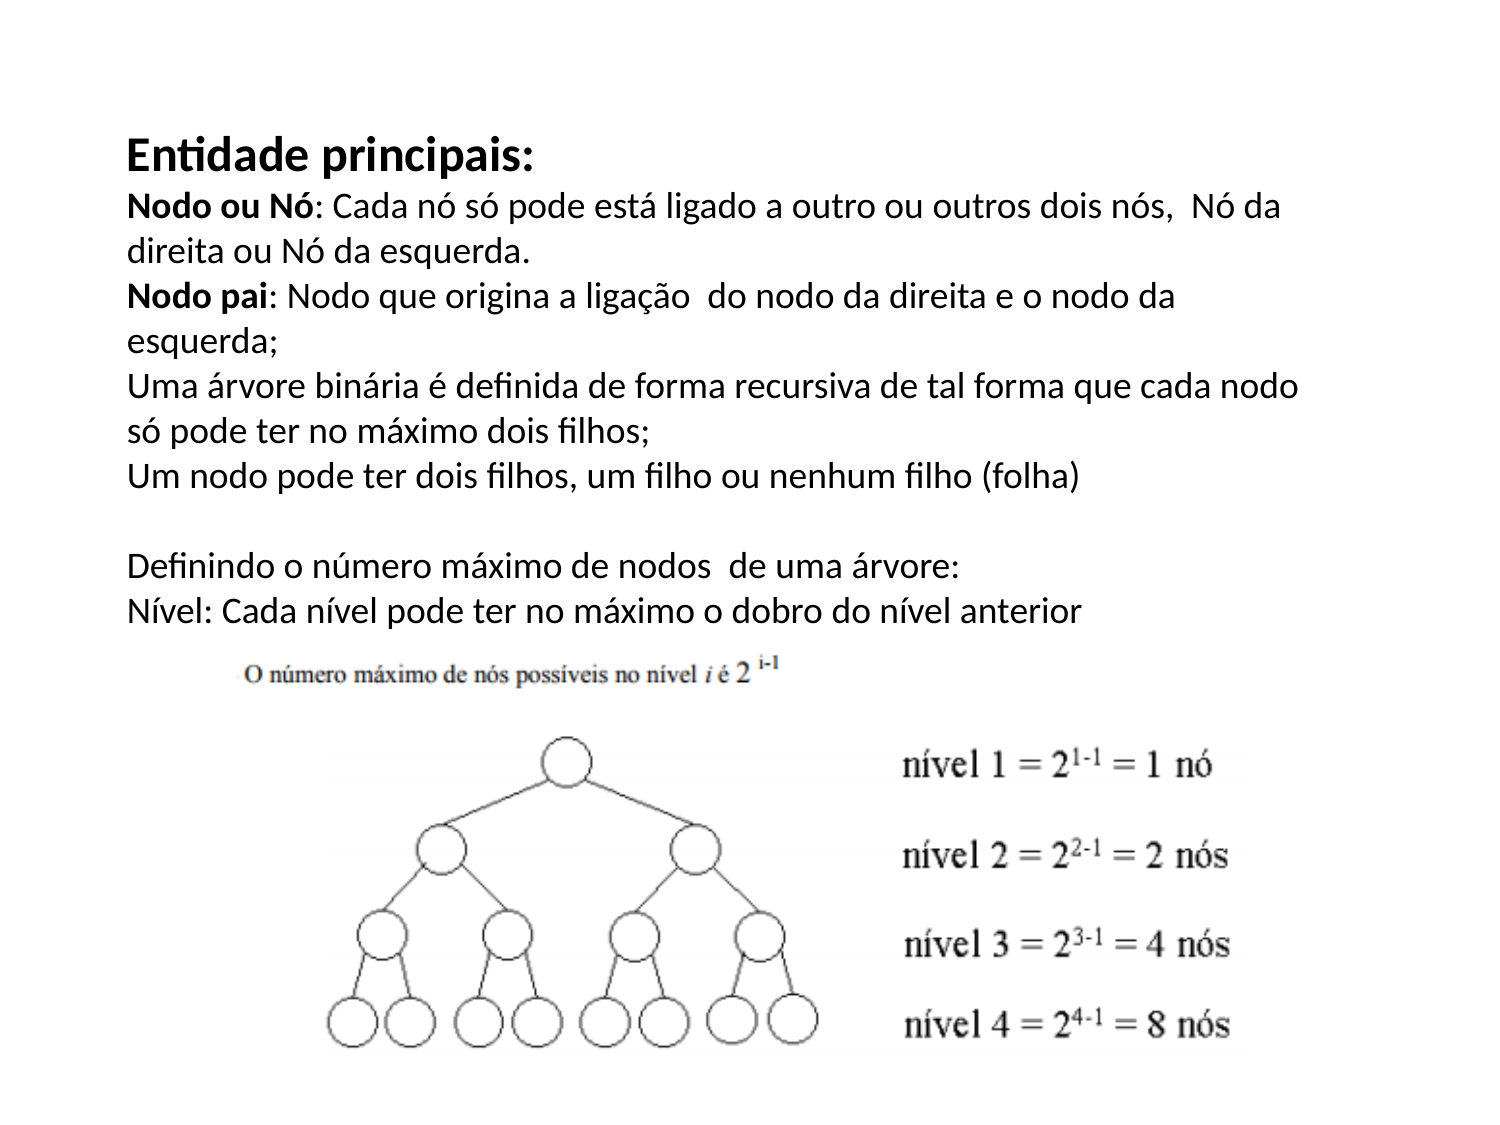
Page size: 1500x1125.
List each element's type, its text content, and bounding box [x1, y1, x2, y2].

picture [229, 651, 1251, 1077]
text_box Entidade principais: Nodo ou Nó: Cada nó só pode está ligado a outro ou outros dois nós, Nó da direita ou Nó da esquerda. Nodo pai: Nodo que origina a ligação do nodo da direita e o nodo da esquerda; Uma árvore binária é definida de forma recursiva de tal forma que cada nodo só pode ter no máximo dois filhos; Um nodo pode ter dois filhos, um filho ou nenhum filho (folha) Definindo o número máximo de nodos de uma árvore: Nível: Cada nível pode ter no máximo o dobro do nível anterior [112, 113, 1329, 639]
